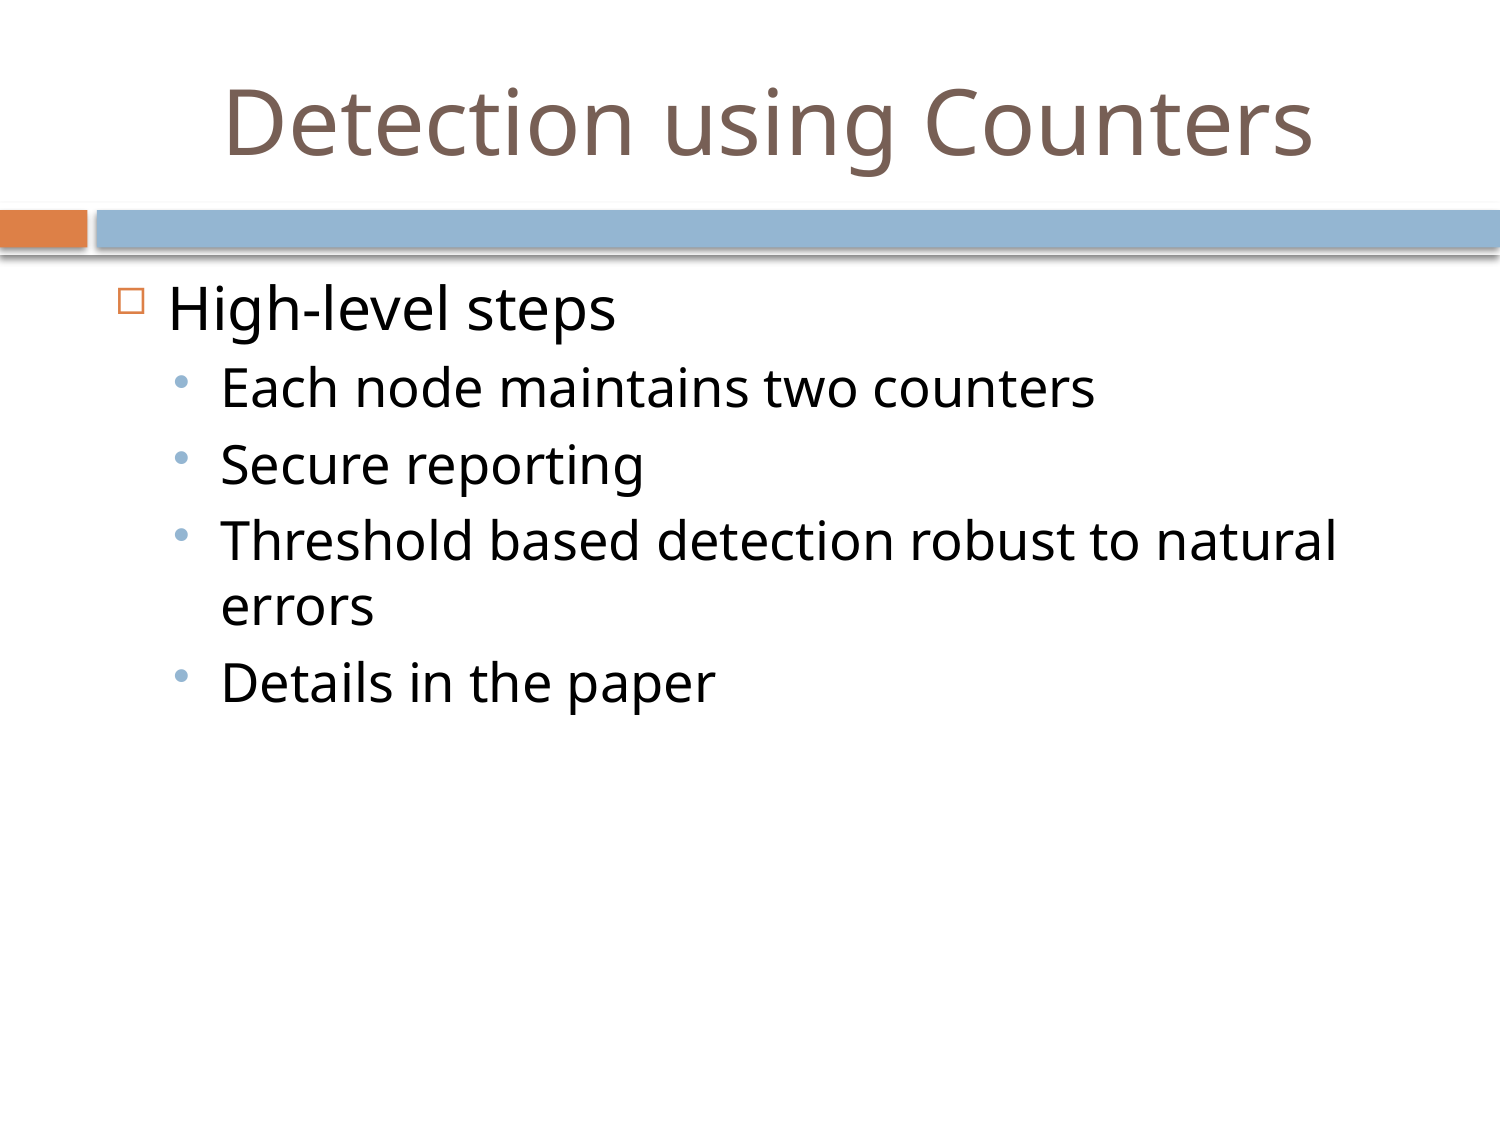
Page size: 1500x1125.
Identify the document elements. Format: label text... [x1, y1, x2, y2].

list High-level steps Each node maintains two counters Secure reporting Threshold based detection robust to natural errors Details in the paper [100, 262, 1438, 1000]
title Detection using Counters [100, 37, 1438, 200]
